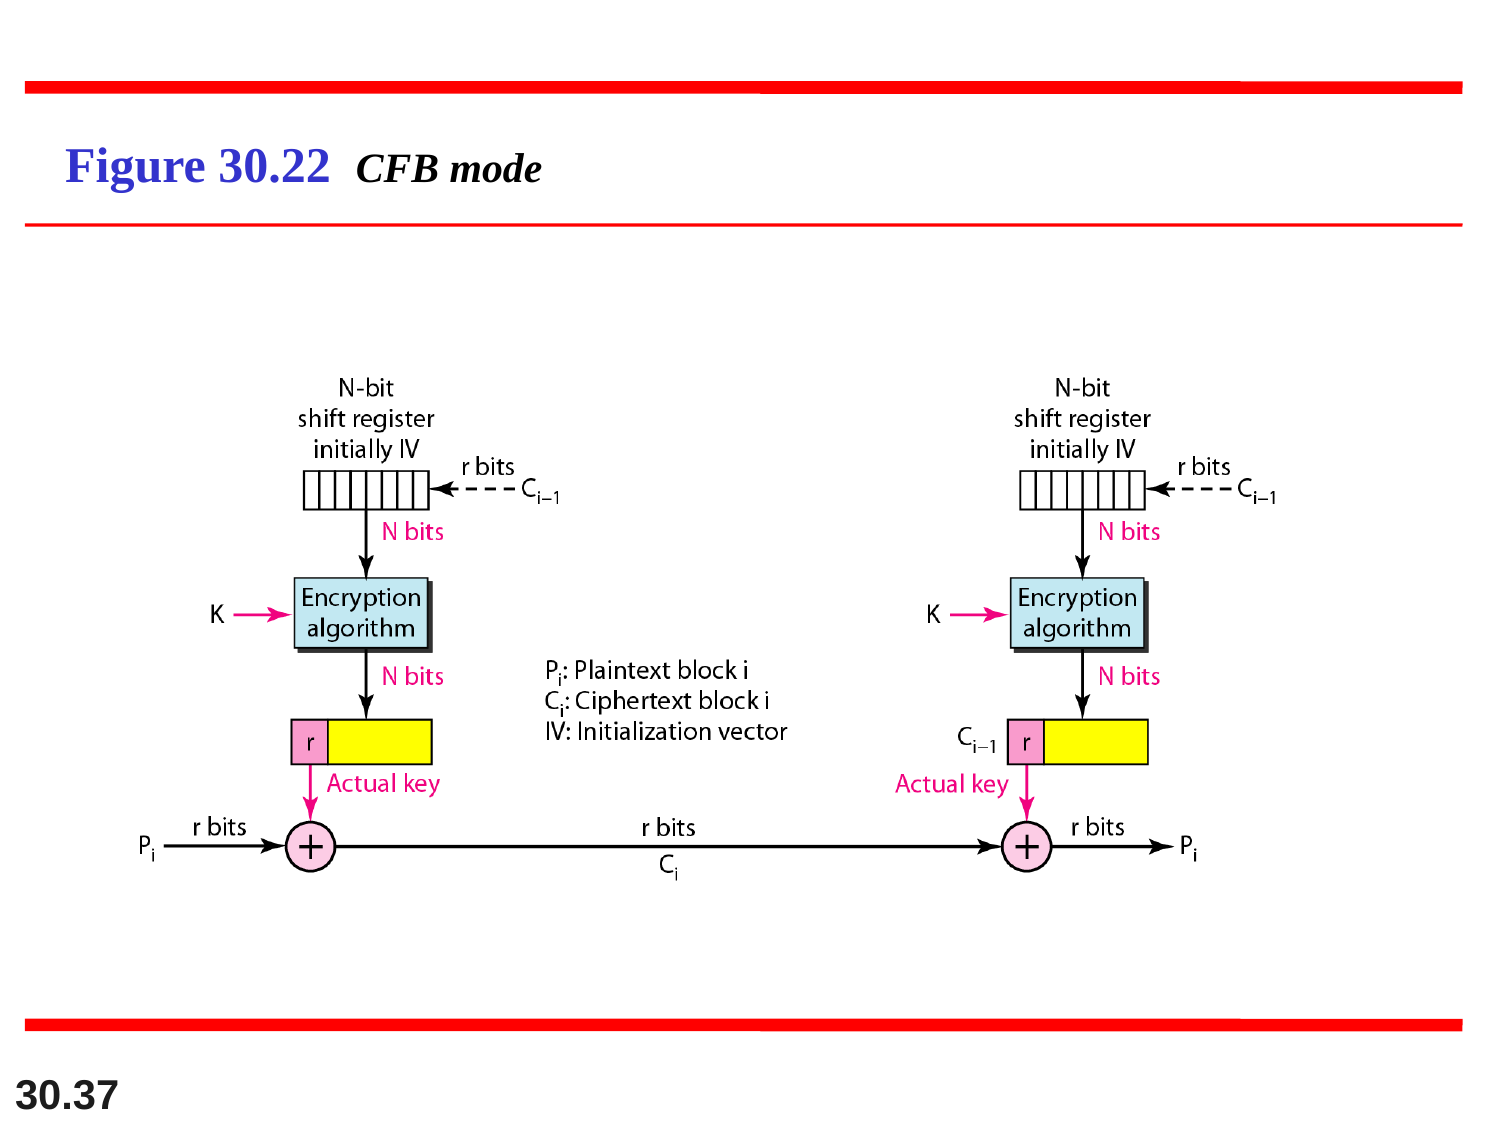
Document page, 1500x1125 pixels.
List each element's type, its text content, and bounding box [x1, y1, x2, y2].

text_box Figure 30.22 CFB mode [50, 124, 558, 200]
picture [137, 374, 1278, 887]
slide_number 30.37 [0, 1050, 313, 1125]
